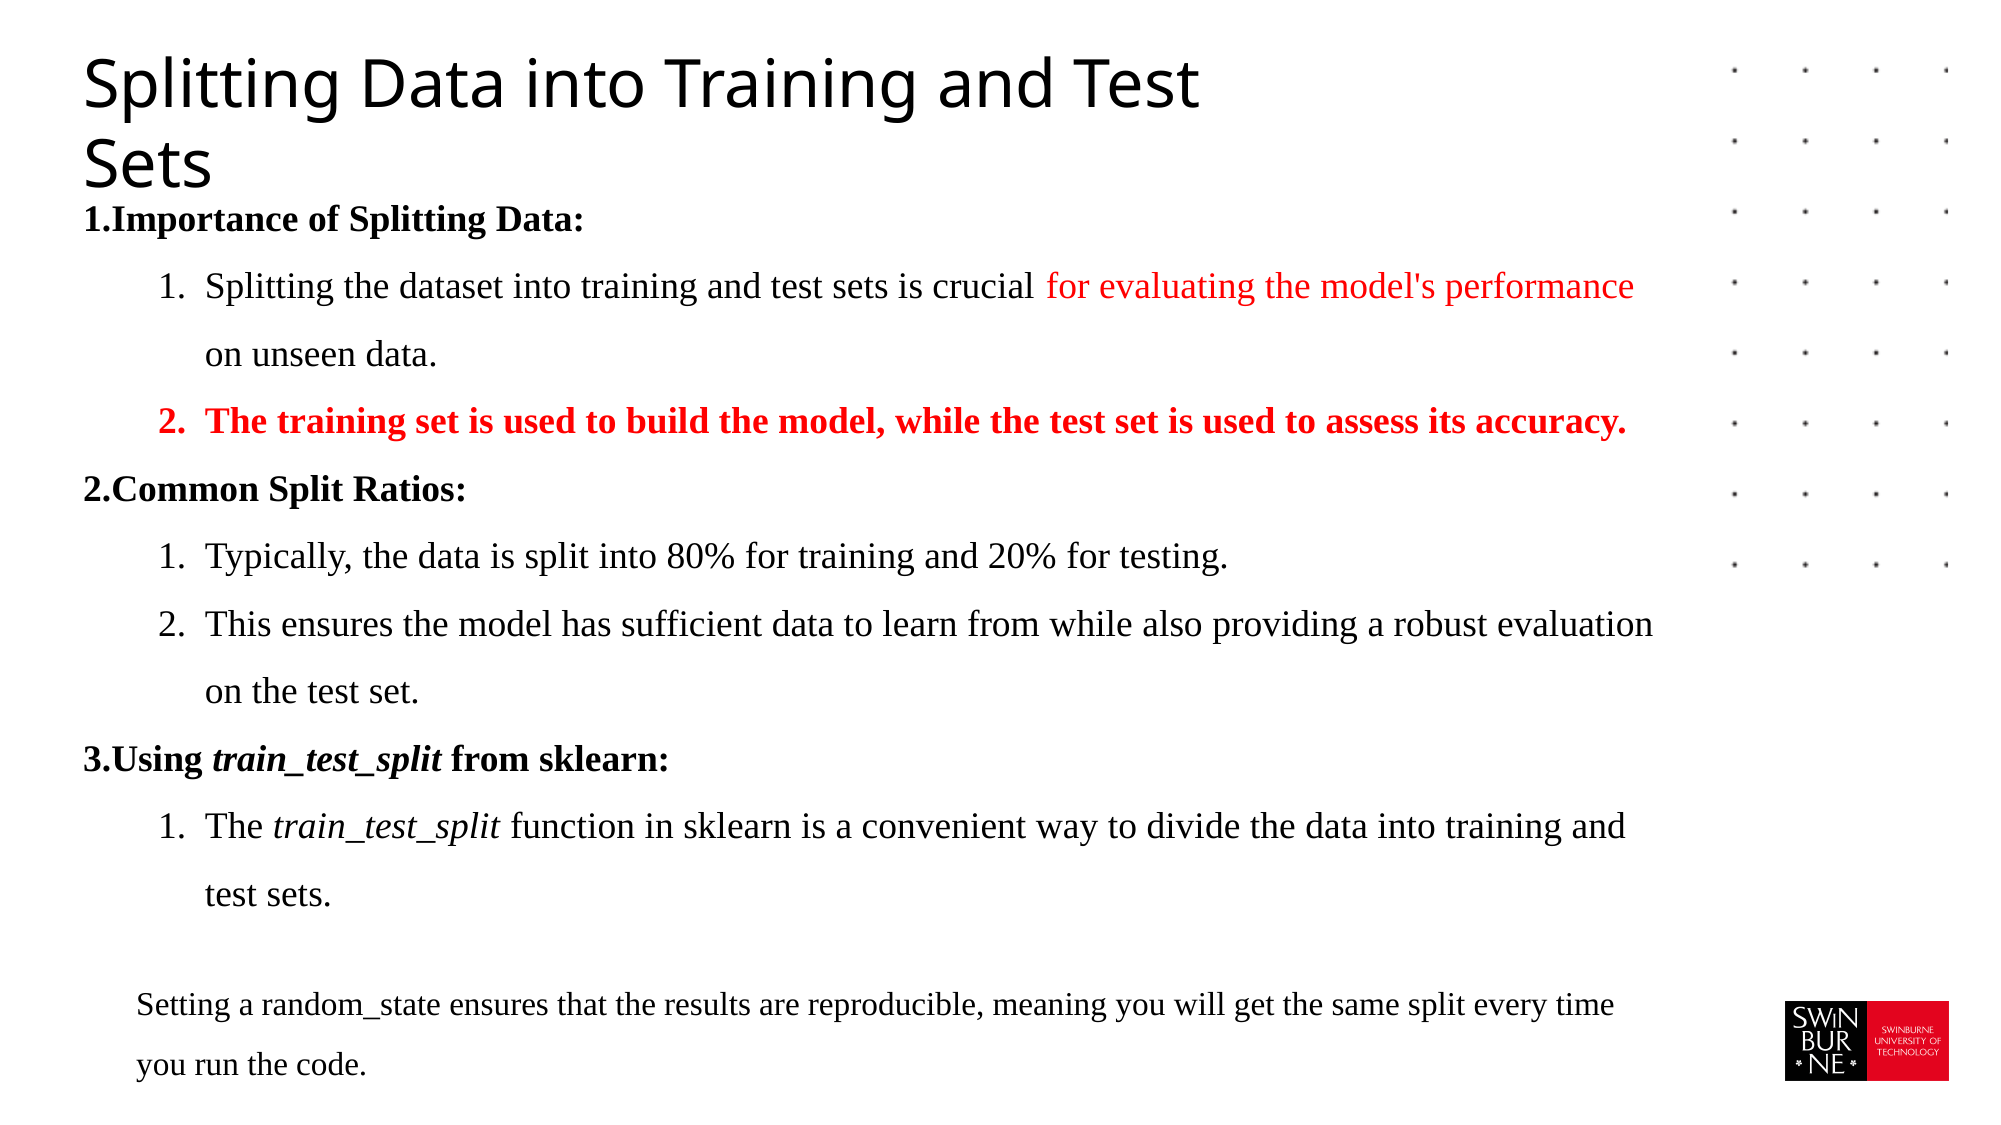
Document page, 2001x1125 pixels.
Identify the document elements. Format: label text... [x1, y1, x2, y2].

title Splitting Data into Training and Test Sets [68, 33, 1350, 163]
picture [1785, 1001, 1949, 1081]
text_box Setting a random_state ensures that the results are reproducible, meaning you will get the same split every time you run the code. [121, 955, 1641, 1090]
text_box Importance of Splitting Data: Splitting the dataset into training and test sets is crucial for evaluating the model's performance on unseen data. The training set is used to build the model, while the test set is used to assess its accuracy. Common Split Ratios: Typically, the data is split into 80% for training and 20% for testing. This ensures the model has sufficient data to learn from while also providing a robust evaluation on the test set. Using train_test_split from sklearn: The train_test_split function in sklearn is a convenient way to divide the data into training and test sets. [68, 163, 1694, 922]
